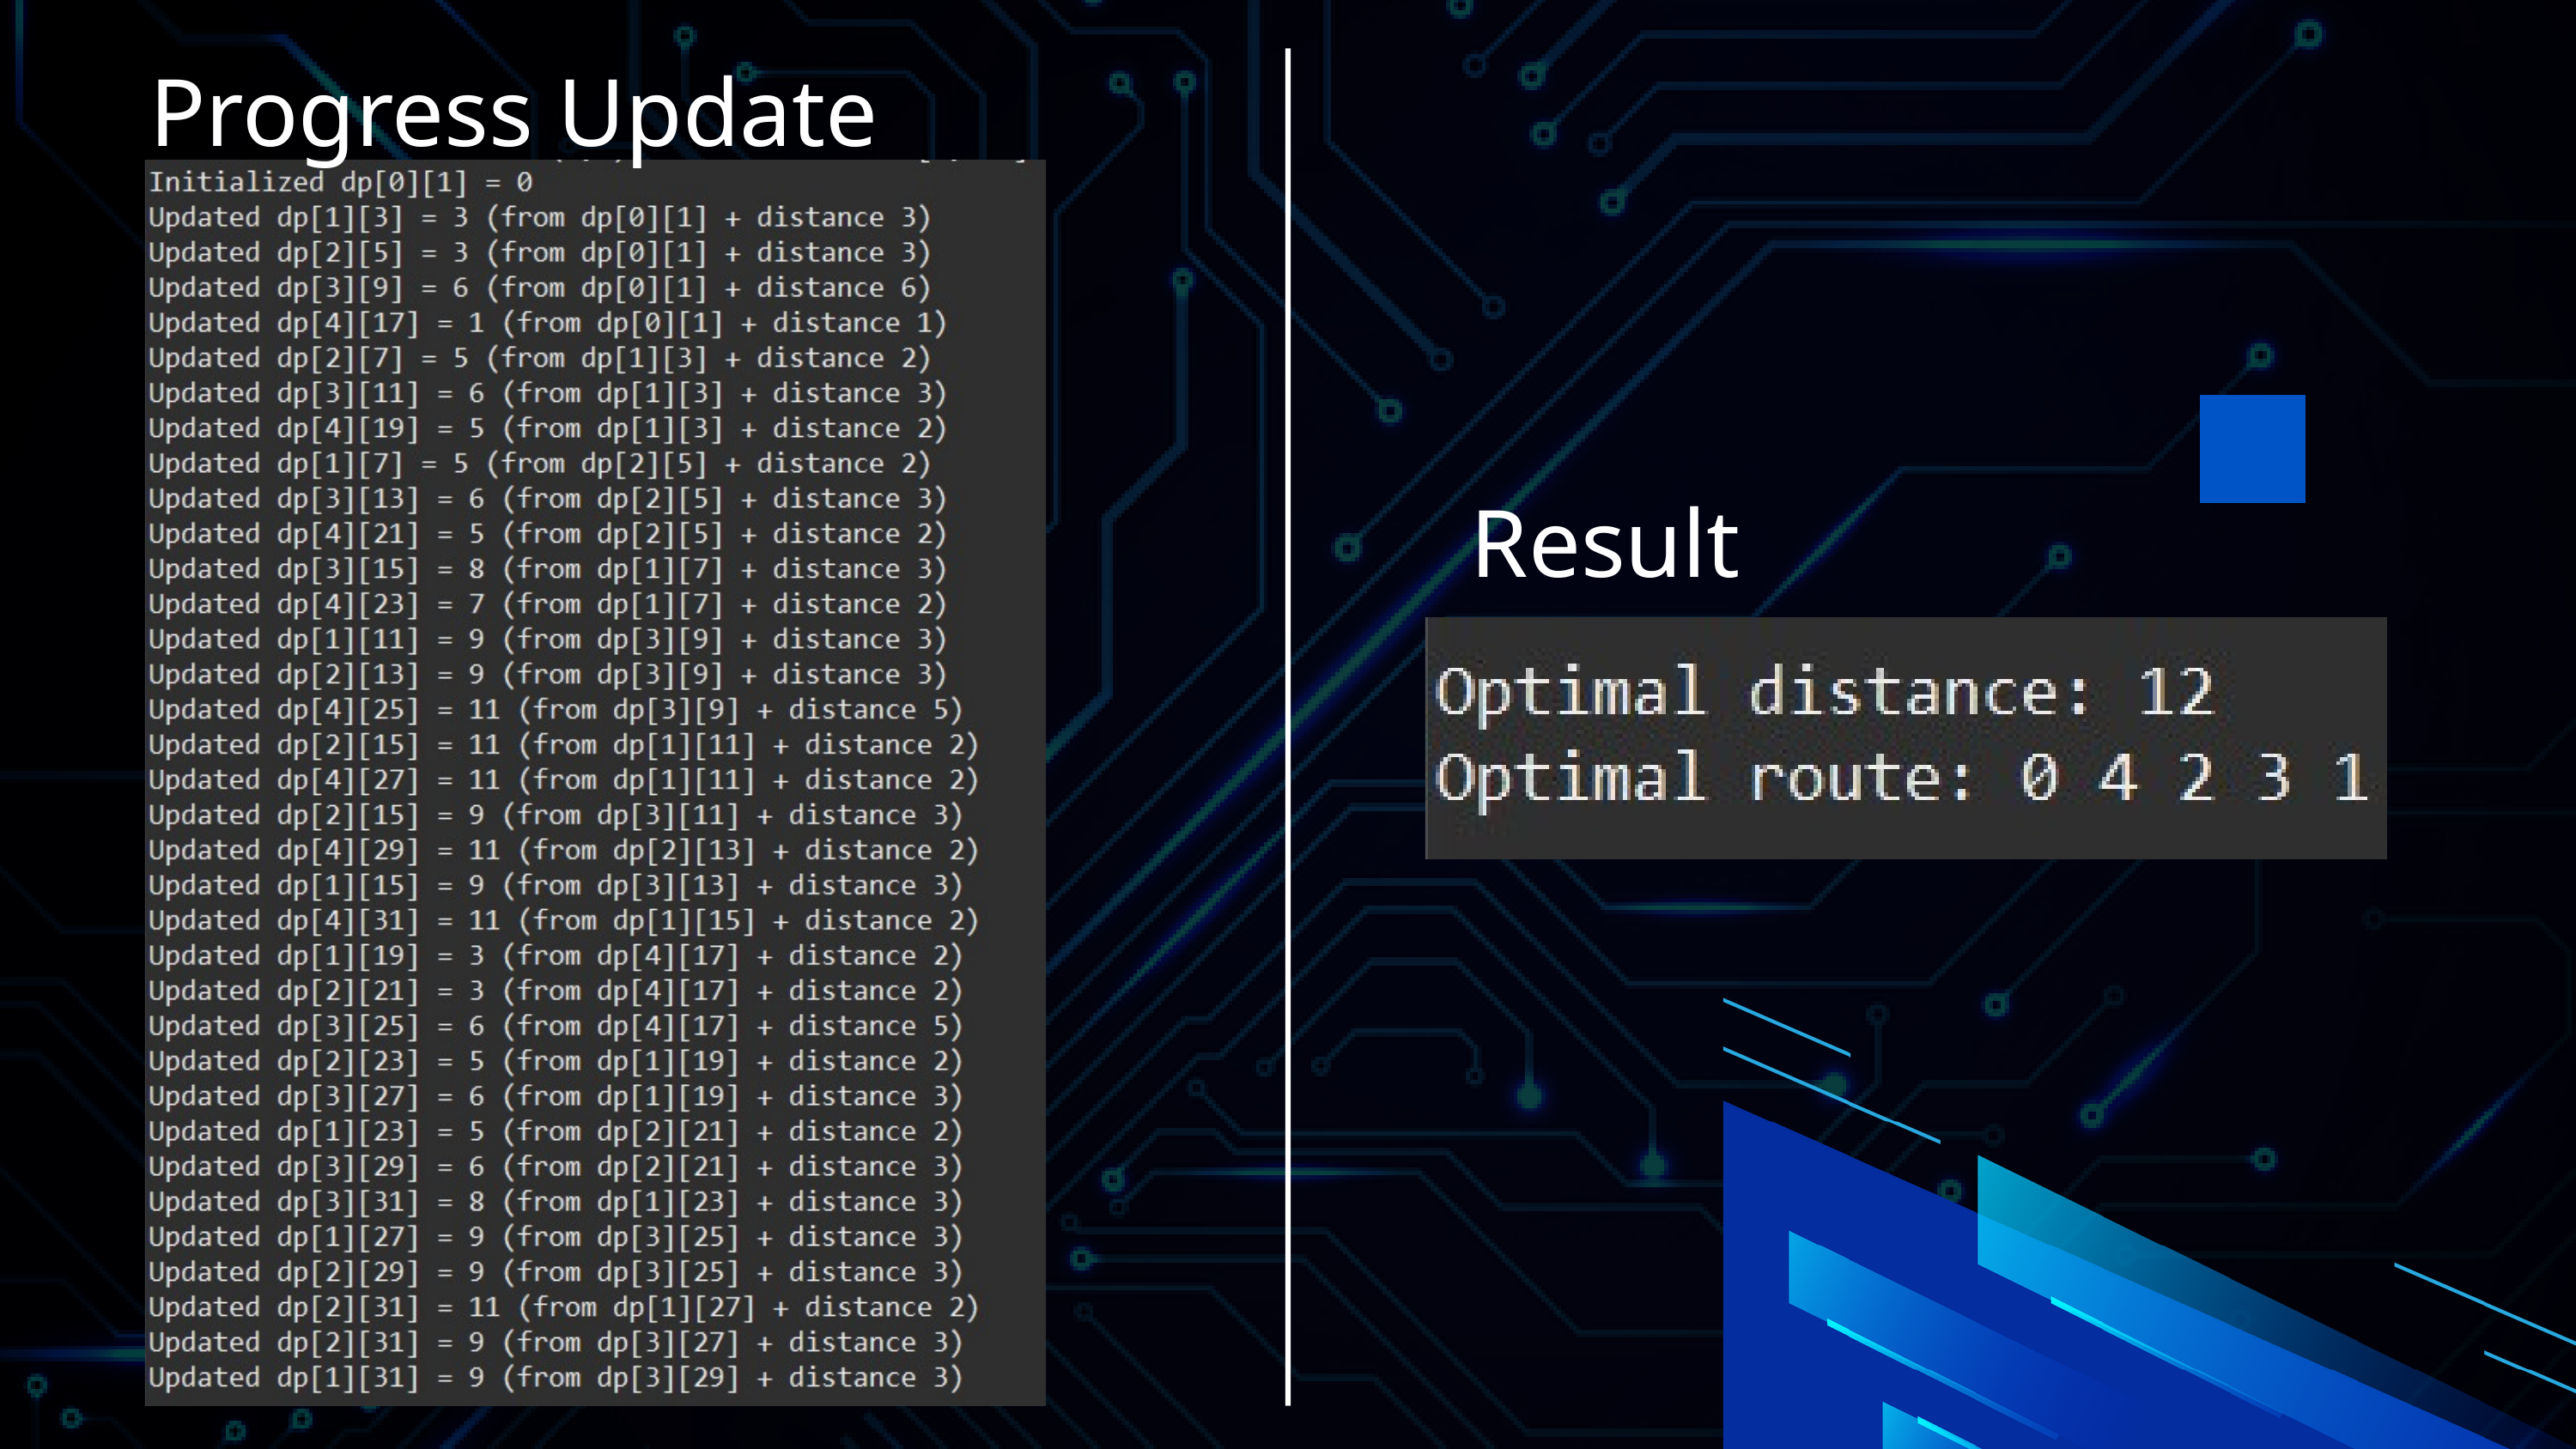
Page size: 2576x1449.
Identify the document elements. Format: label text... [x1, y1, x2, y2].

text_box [2200, 394, 2306, 504]
text_box Progress Update [144, 34, 908, 166]
text_box [1722, 997, 2576, 1449]
text_box [1425, 617, 2387, 859]
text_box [166, 406, 211, 450]
text_box [144, 160, 1047, 1406]
text_box [0, 0, 2576, 1449]
text_box Result [1420, 465, 1791, 596]
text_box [266, 277, 311, 321]
